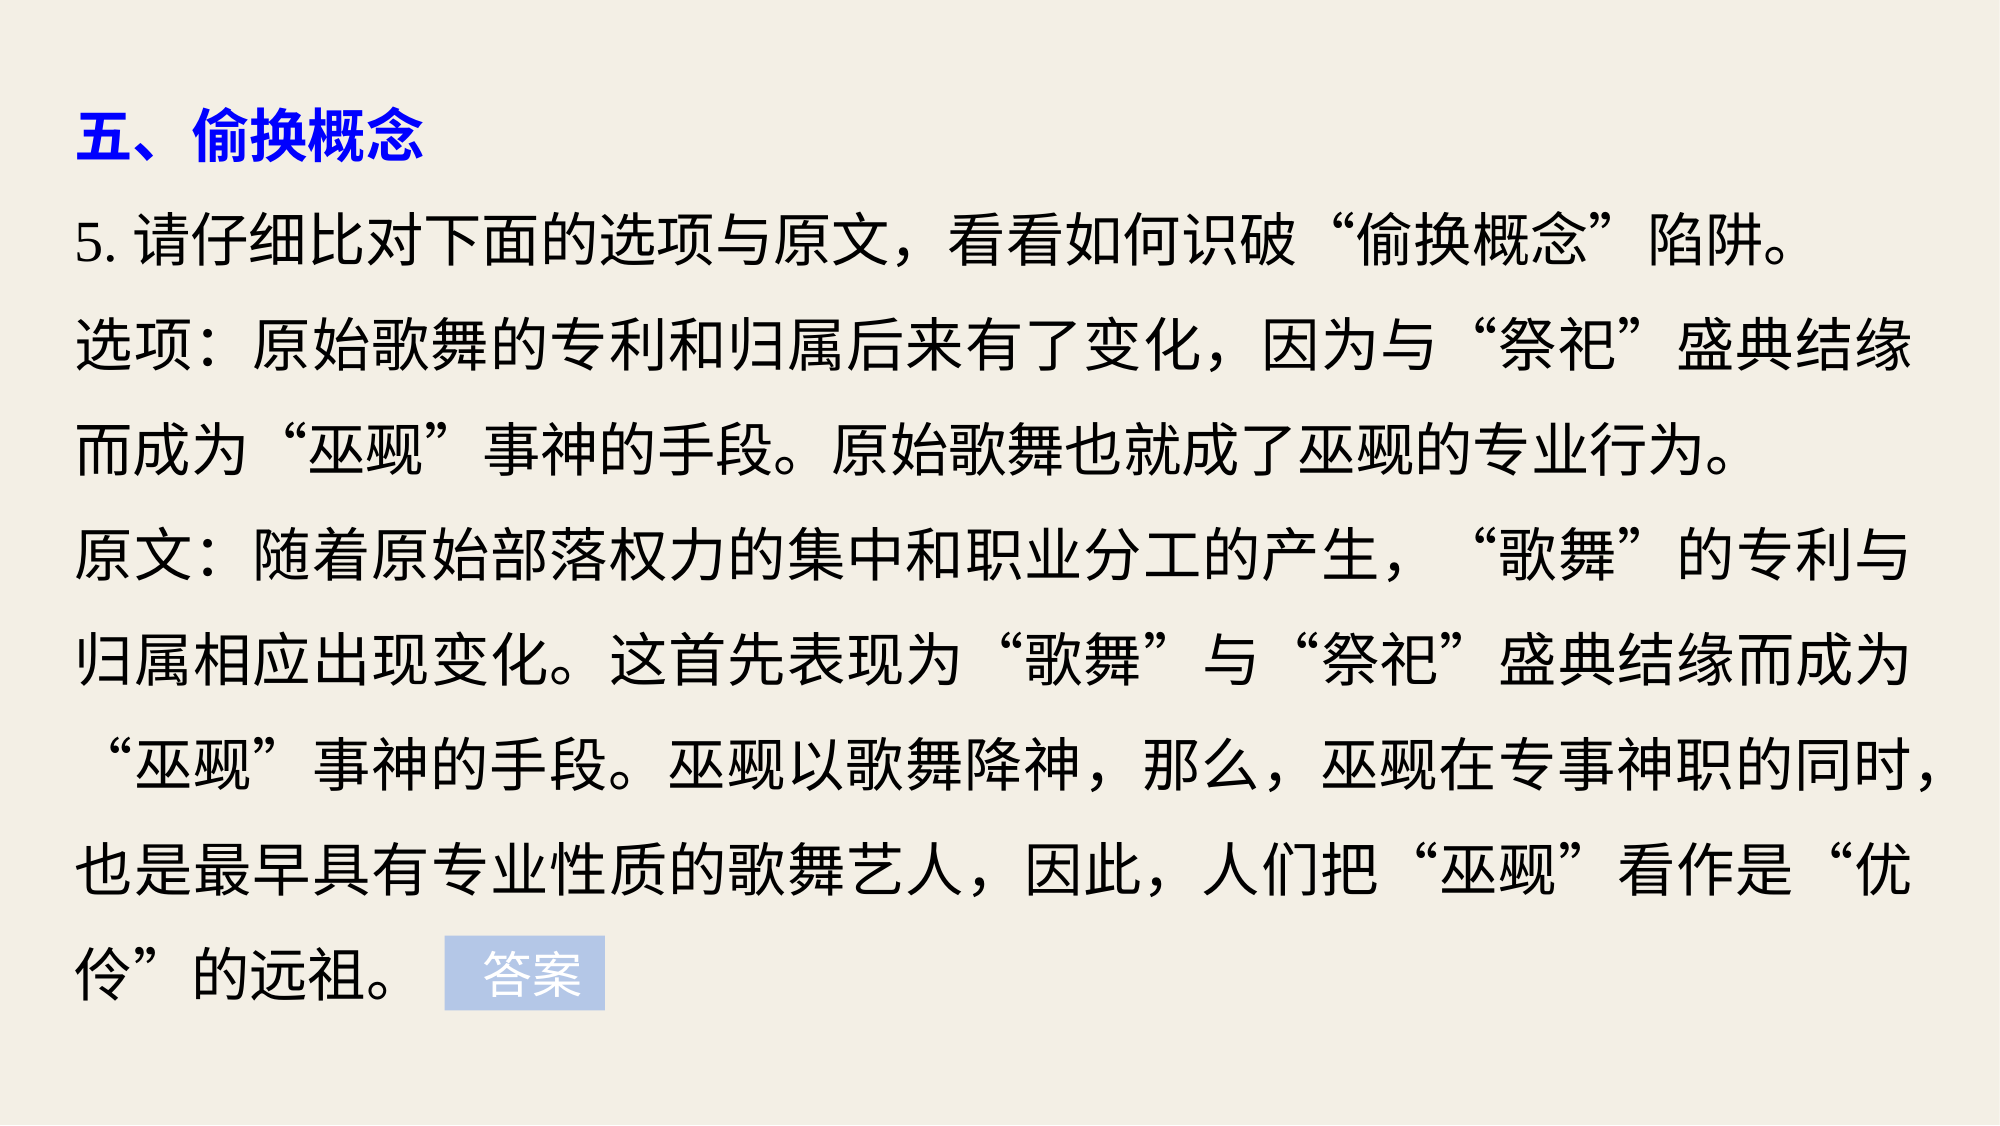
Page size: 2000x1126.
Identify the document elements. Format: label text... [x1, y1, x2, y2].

text_box 五、偷换概念 5.请仔细比对下面的选项与原文，看看如何识破“偷换概念”陷阱。 选项：原始歌舞的专利和归属后来有了变化，因为与“祭祀”盛典结缘而成为“巫觋”事神的手段。原始歌舞也就成了巫觋的专业行为。 原文：随着原始部落权力的集中和职业分工的产生，“歌舞”的专利与归属相应出现变化。这首先表现为“歌舞”与“祭祀”盛典结缘而成为“巫觋”事神的手段。巫觋以歌舞降神，那么，巫觋在专事神职的同时，也是最早具有专业性质的歌舞艺人，因此，人们把“巫觋”看作是“优伶”的远祖。 [54, 60, 1933, 1019]
text_box 答案 [444, 935, 605, 1011]
